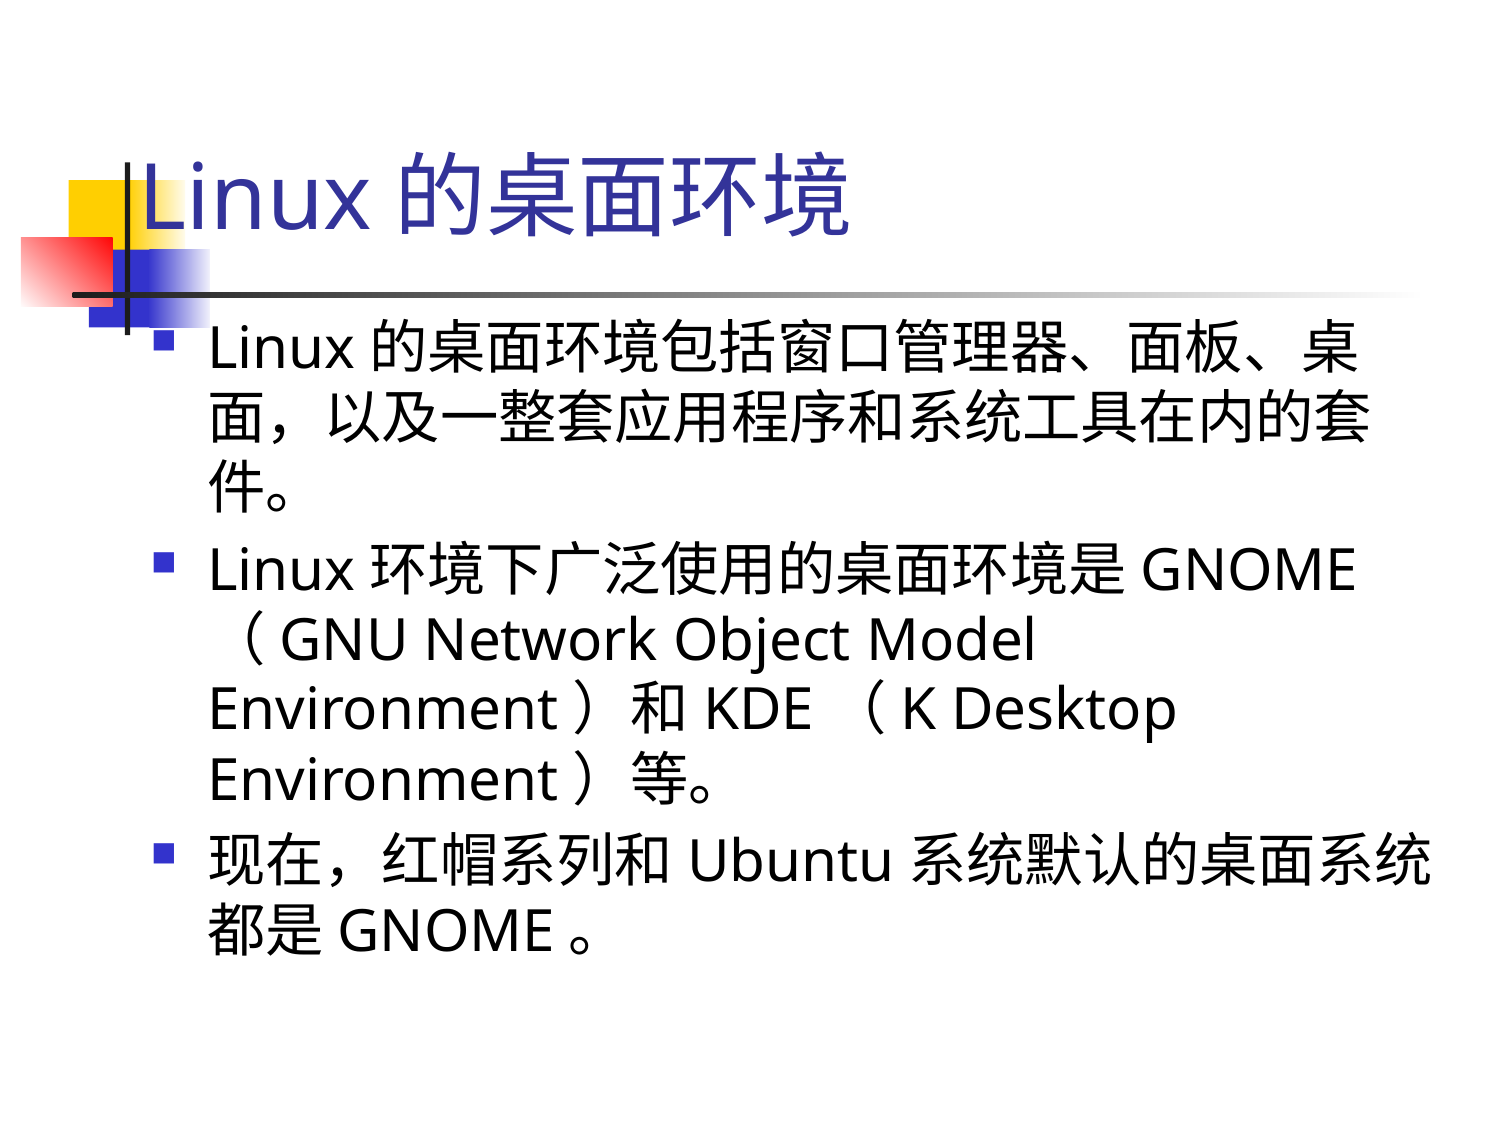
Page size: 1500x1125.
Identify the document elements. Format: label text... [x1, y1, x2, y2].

title Linux的桌面环境 [123, 66, 1462, 256]
list Linux的桌面环境包括窗口管理器、面板、桌面，以及一整套应用程序和系统工具在内的套件。 Linux环境下广泛使用的桌面环境是GNOME（GNU Network Object Model Environment）和KDE（K Desktop Environment）等。 现在，红帽系列和Ubuntu系统默认的桌面系统都是GNOME。 [135, 302, 1469, 1024]
